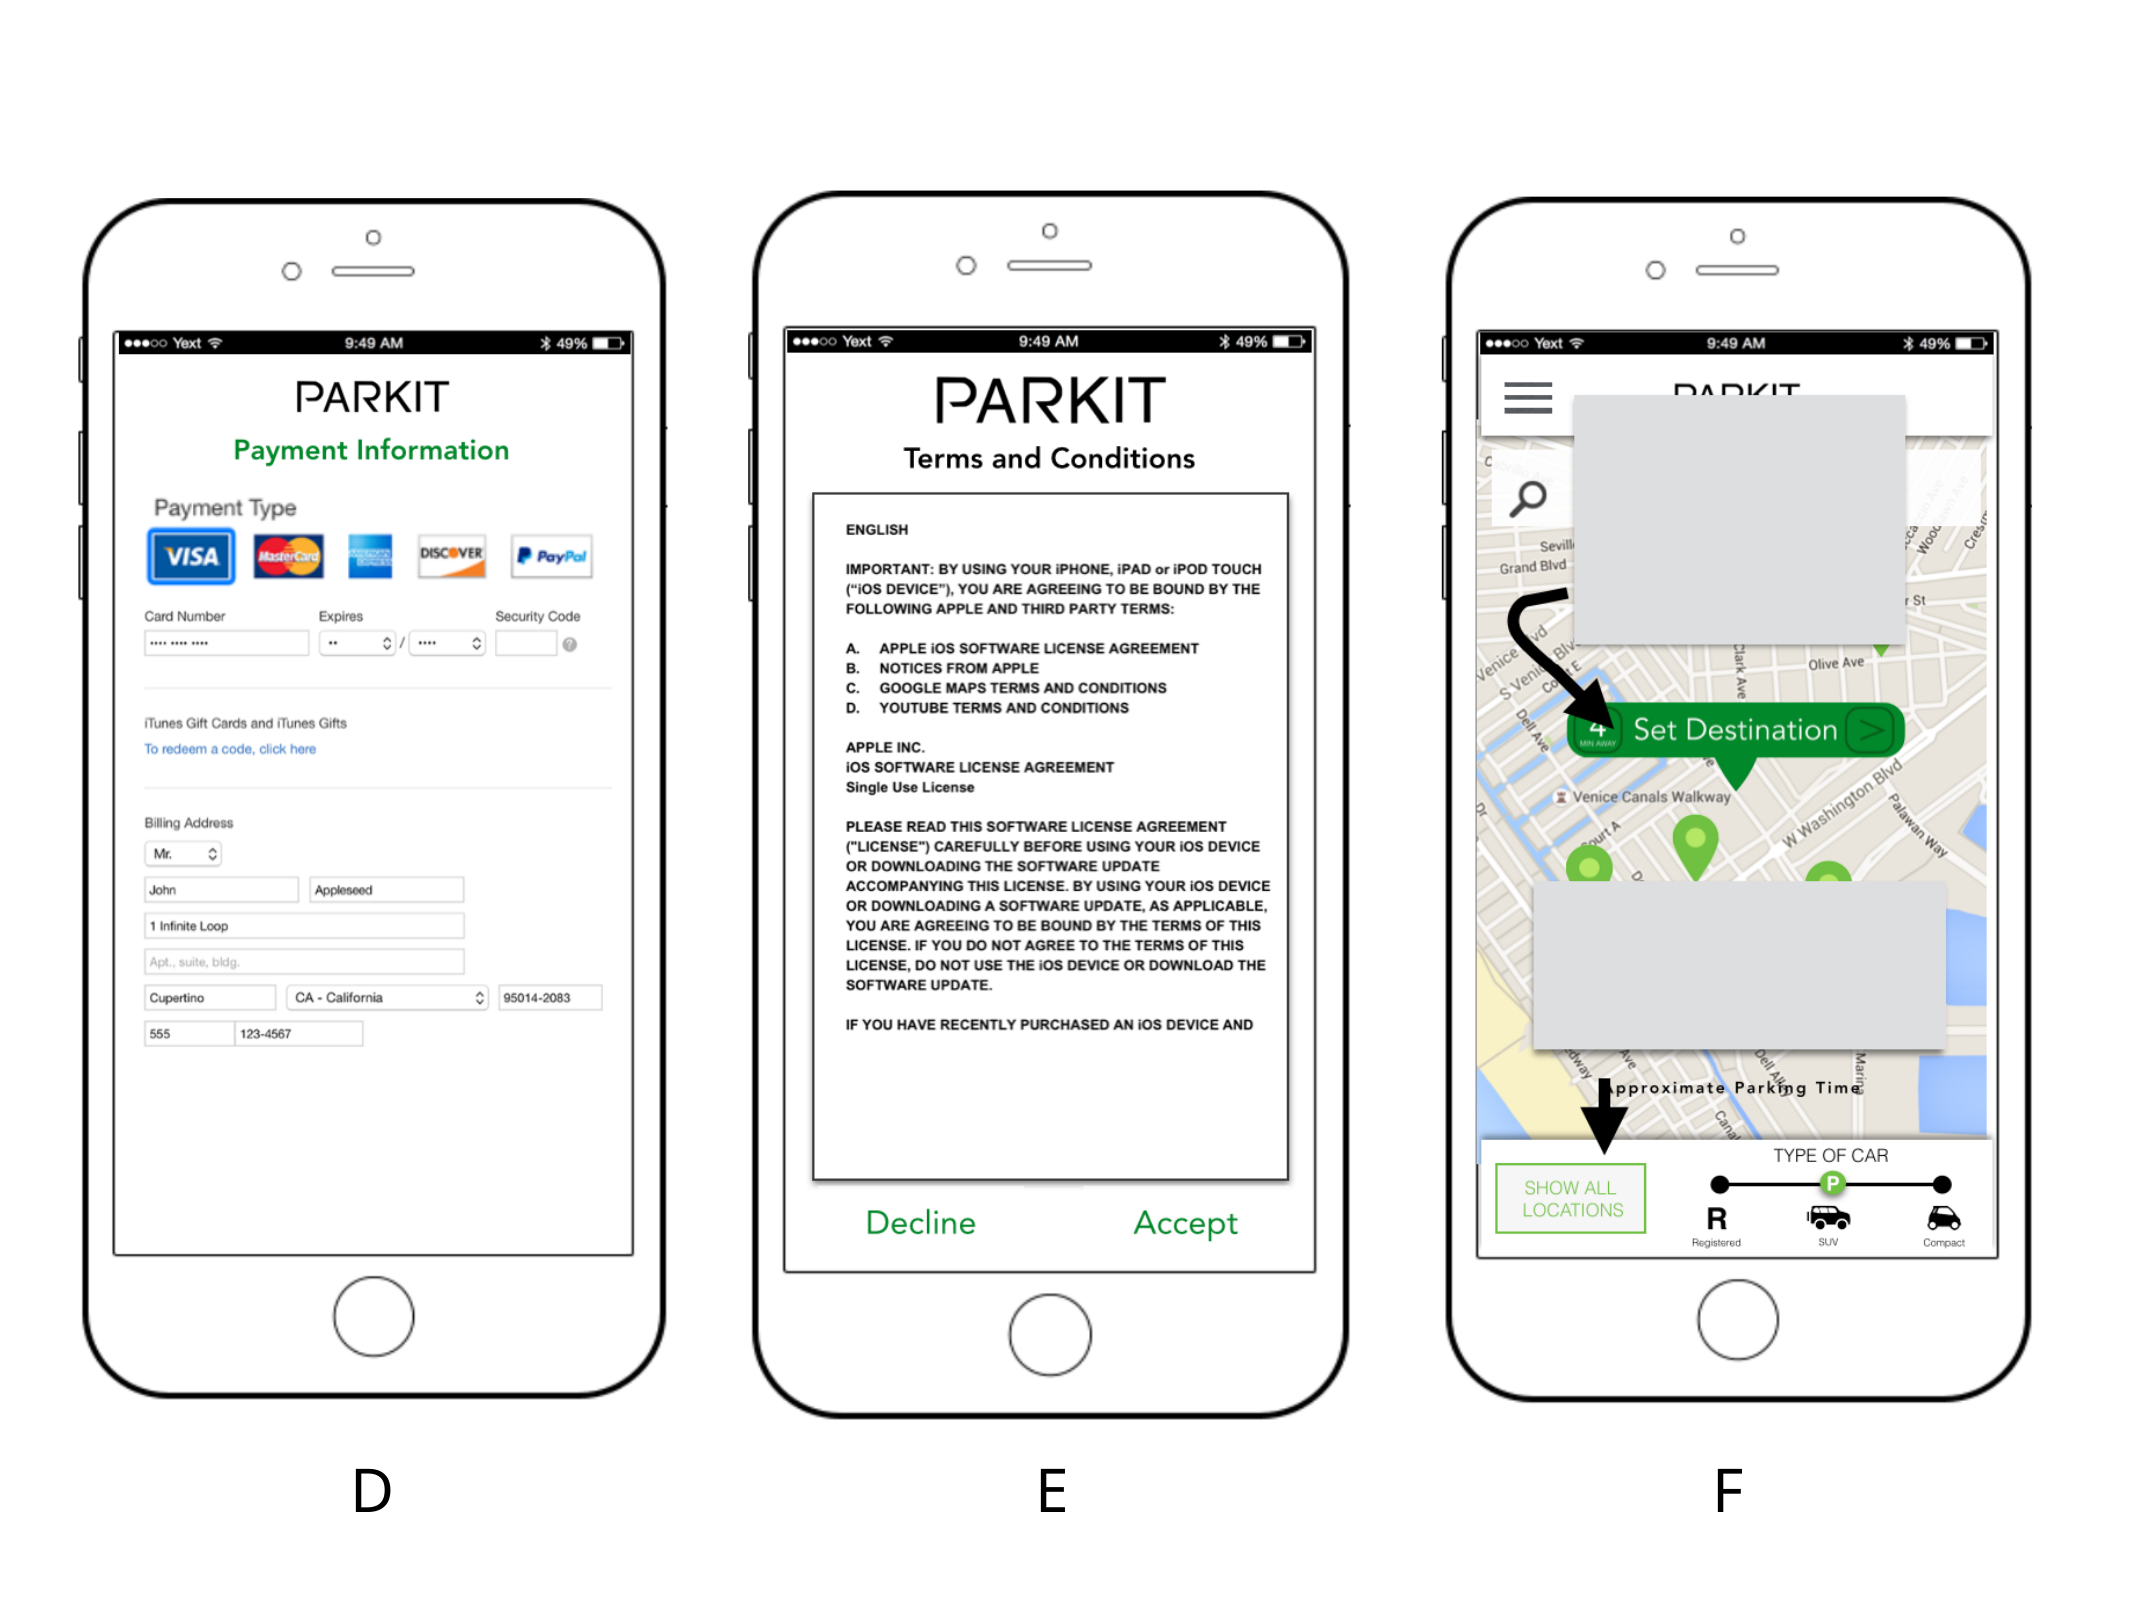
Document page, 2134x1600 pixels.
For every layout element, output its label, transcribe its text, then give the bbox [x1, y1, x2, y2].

picture [740, 167, 1366, 1433]
picture [60, 182, 685, 1418]
text_box F [1704, 1443, 1753, 1533]
picture [1421, 183, 2046, 1417]
text_box E [1027, 1443, 1079, 1533]
text_box D [341, 1443, 403, 1533]
